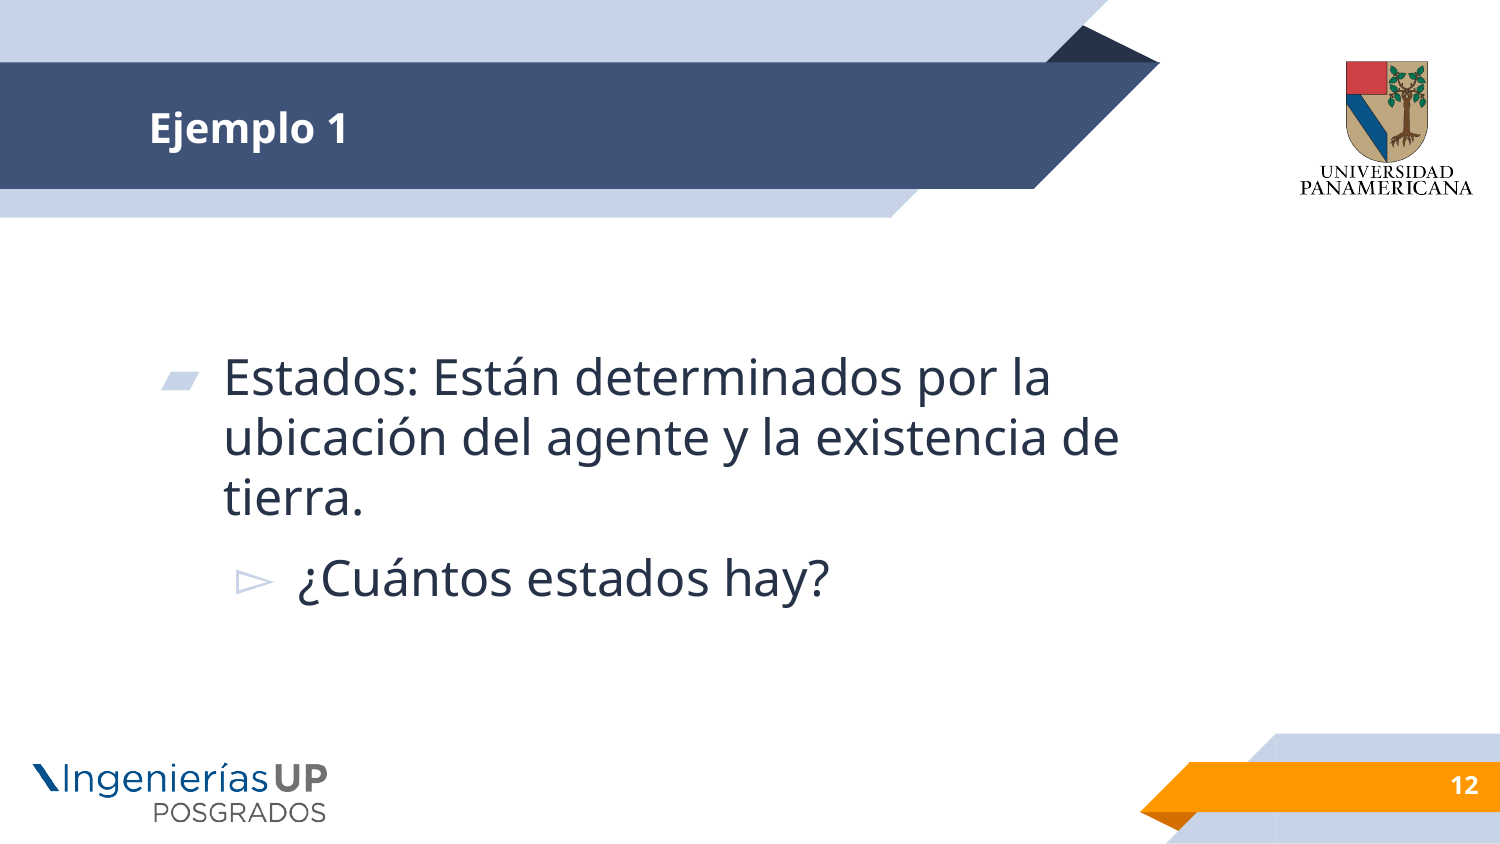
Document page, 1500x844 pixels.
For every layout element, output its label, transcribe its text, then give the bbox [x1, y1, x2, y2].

title Ejemplo 1 [133, 64, 1035, 190]
picture [15, 737, 344, 844]
slide_number 12 [1249, 760, 1494, 813]
picture [1286, 44, 1490, 210]
list Estados: Están determinados por la ubicación del agente y la existencia de tierra. ¿Cuántos estados hay? [133, 217, 1140, 734]
